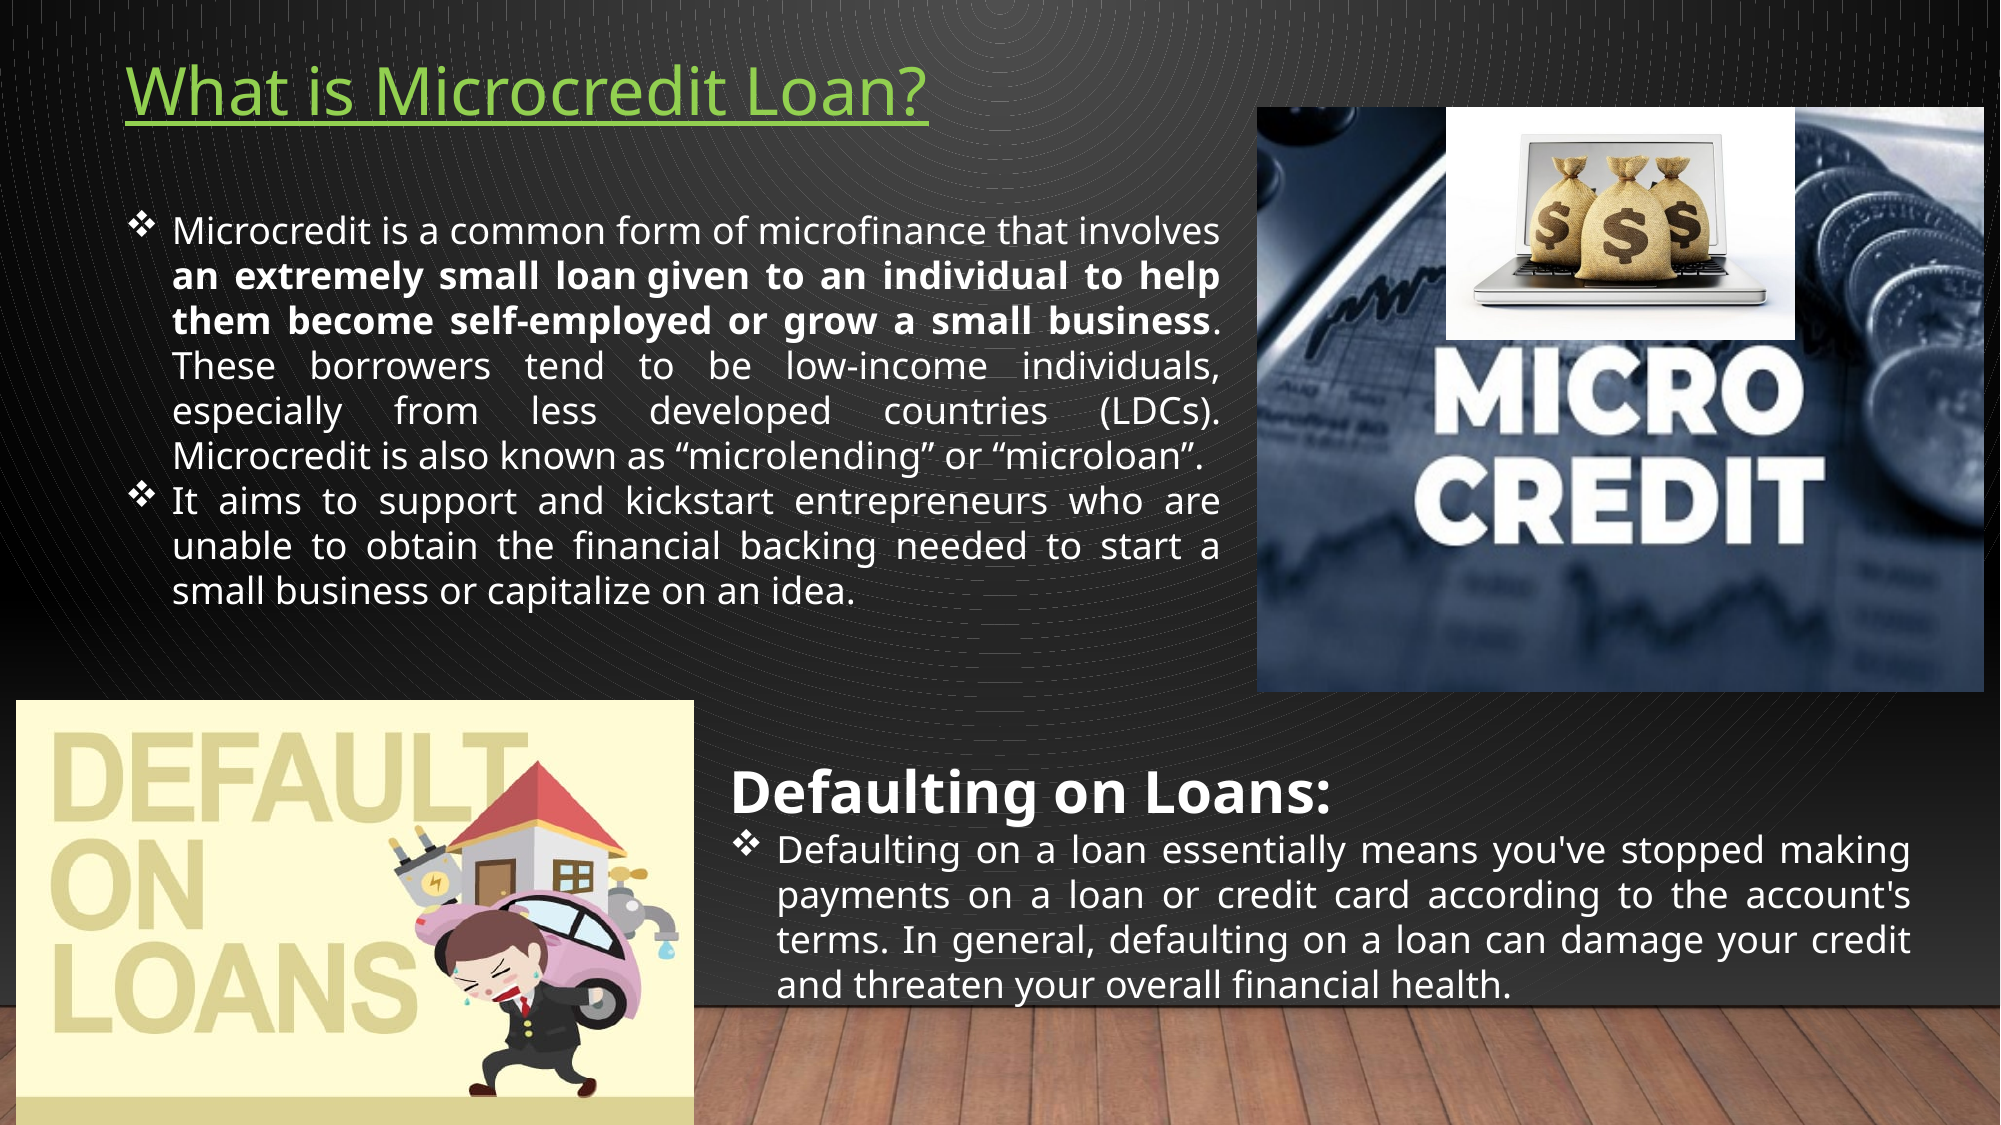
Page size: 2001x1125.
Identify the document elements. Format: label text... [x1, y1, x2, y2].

text_box Microcredit is a common form of microfinance that involves an extremely small loan given to an individual to help them become self-employed or grow a small business. These borrowers tend to be low-income individuals, especially from less developed countries (LDCs). Microcredit is also known as “microlending” or “microloan”. It aims to support and kickstart entrepreneurs who are unable to obtain the financial backing needed to start a small business or capitalize on an idea. [110, 199, 1237, 619]
picture [0, 700, 2000, 1125]
picture [1257, 106, 1984, 693]
text_box Defaulting on Loans: Defaulting on a loan essentially means you've stopped making payments on a loan or credit card according to the account's terms. In general, defaulting on a loan can damage your credit and threaten your overall financial health. [714, 748, 1927, 1013]
text_box What is Microcredit Loan? [110, 41, 1874, 137]
